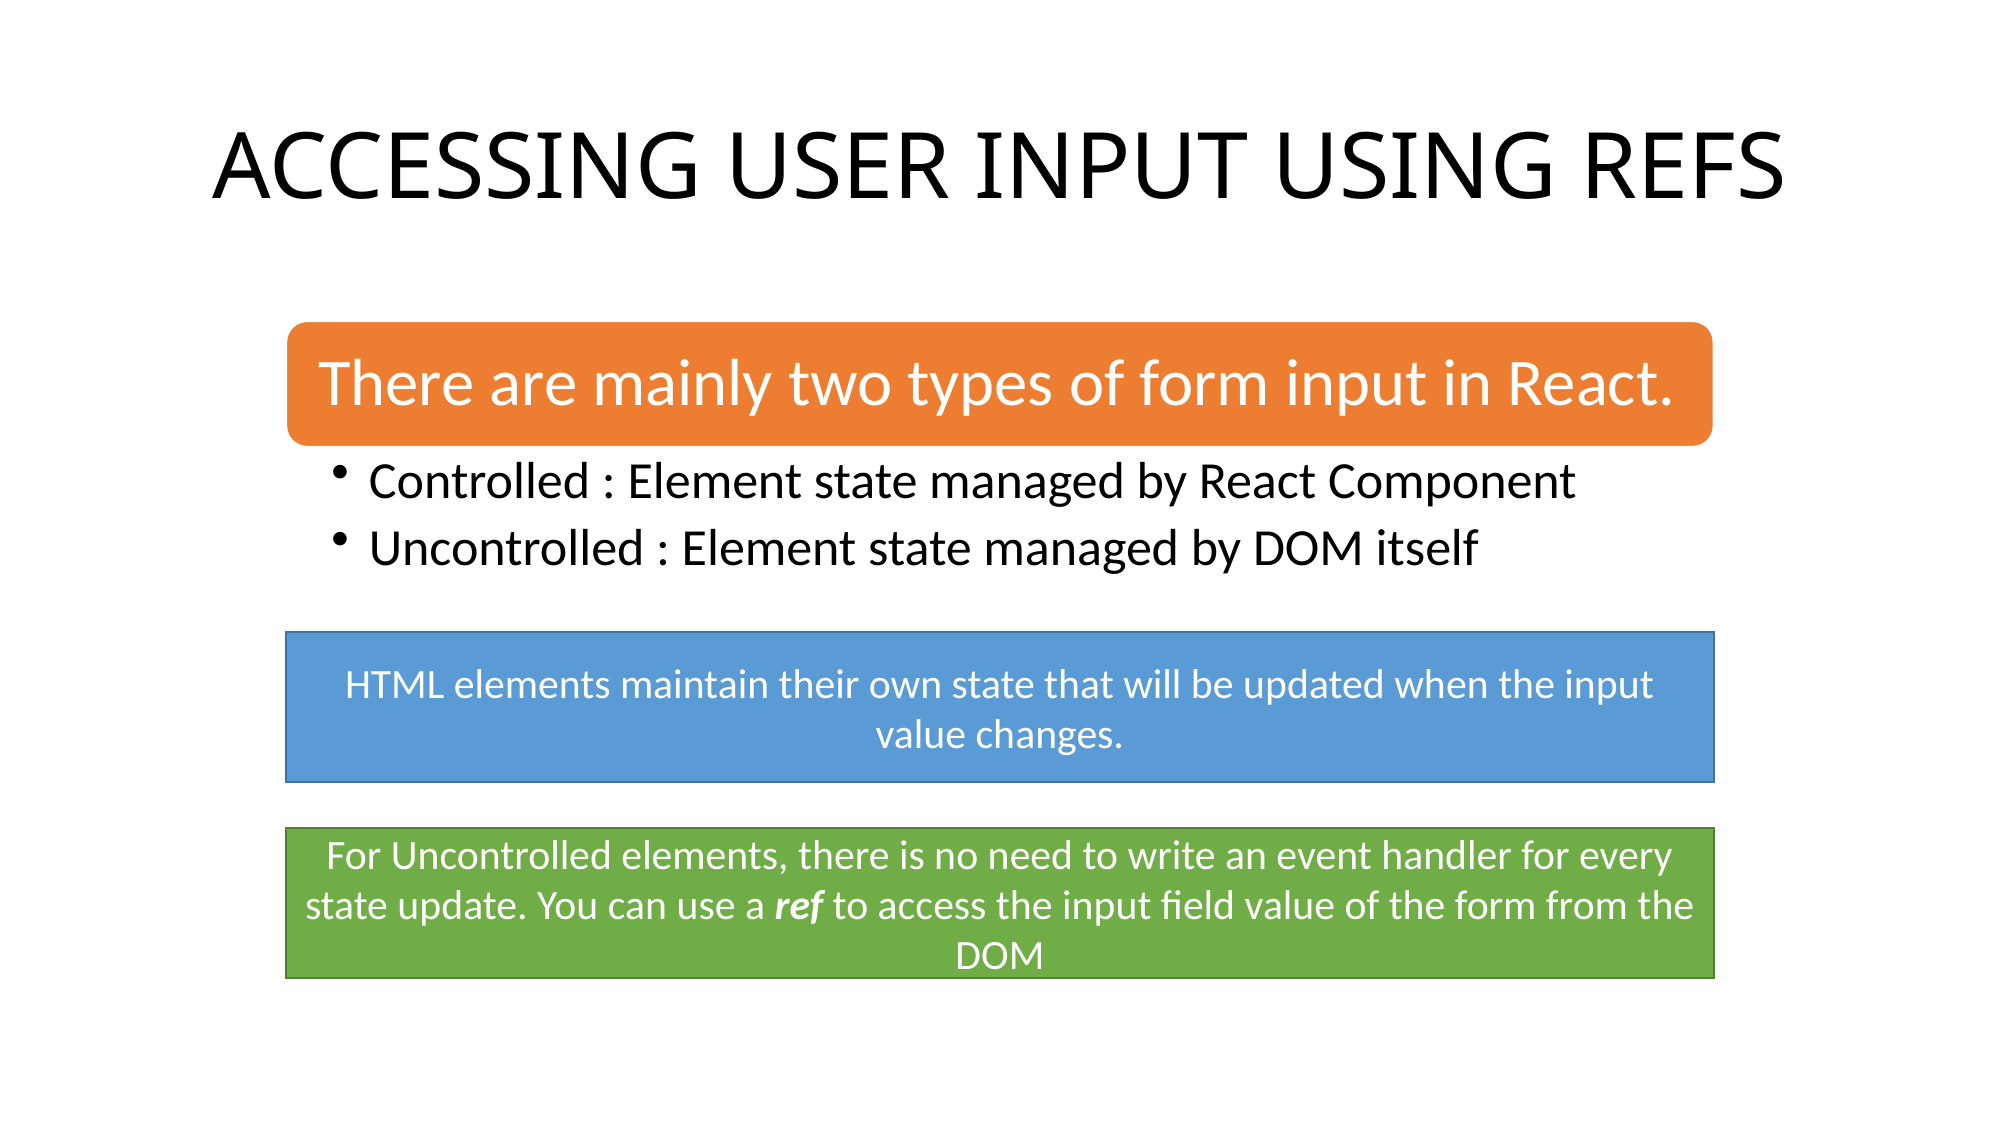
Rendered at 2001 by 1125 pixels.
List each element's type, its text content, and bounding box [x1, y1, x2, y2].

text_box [286, 277, 1714, 632]
text_box HTML elements maintain their own state that will be updated when the input value changes. [285, 631, 1715, 783]
text_box For Uncontrolled elements, there is no need to write an event handler for every state update. You can use a ref to access the input field value of the form from the DOM [285, 827, 1715, 979]
title ACCESSING USER INPUT USING REFS [137, 59, 1863, 278]
